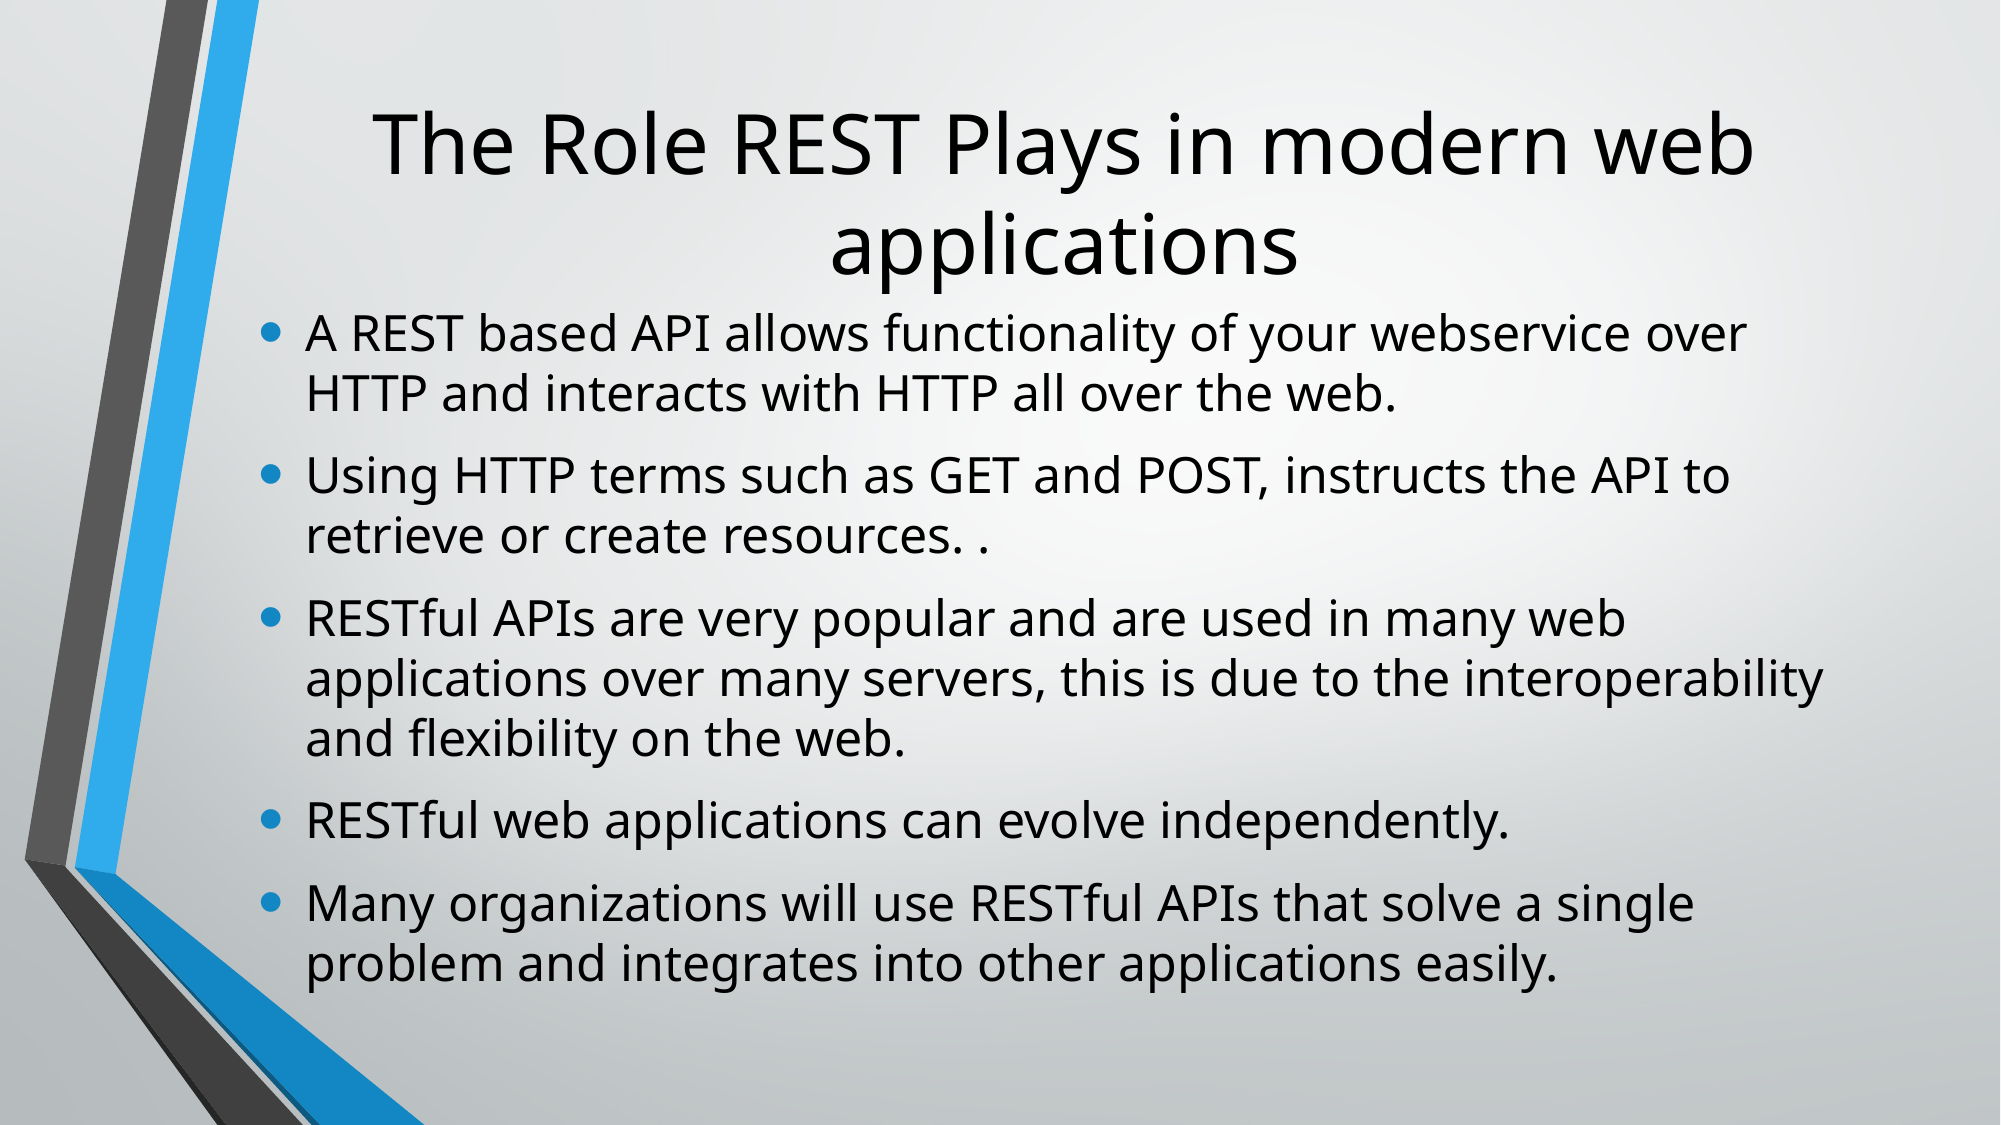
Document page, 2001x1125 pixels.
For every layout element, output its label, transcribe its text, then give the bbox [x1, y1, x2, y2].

list A REST based API allows functionality of your webservice over HTTP and interacts with HTTP all over the web. Using HTTP terms such as GET and POST, instructs the API to retrieve or create resources. . RESTful APIs are very popular and are used in many web applications over many servers, this is due to the interoperability and flexibility on the web. RESTful web applications can evolve independently. Many organizations will use RESTful APIs that solve a single problem and integrates into other applications easily. [243, 296, 1887, 1078]
title The Role REST Plays in modern web applications [243, 47, 1887, 296]
